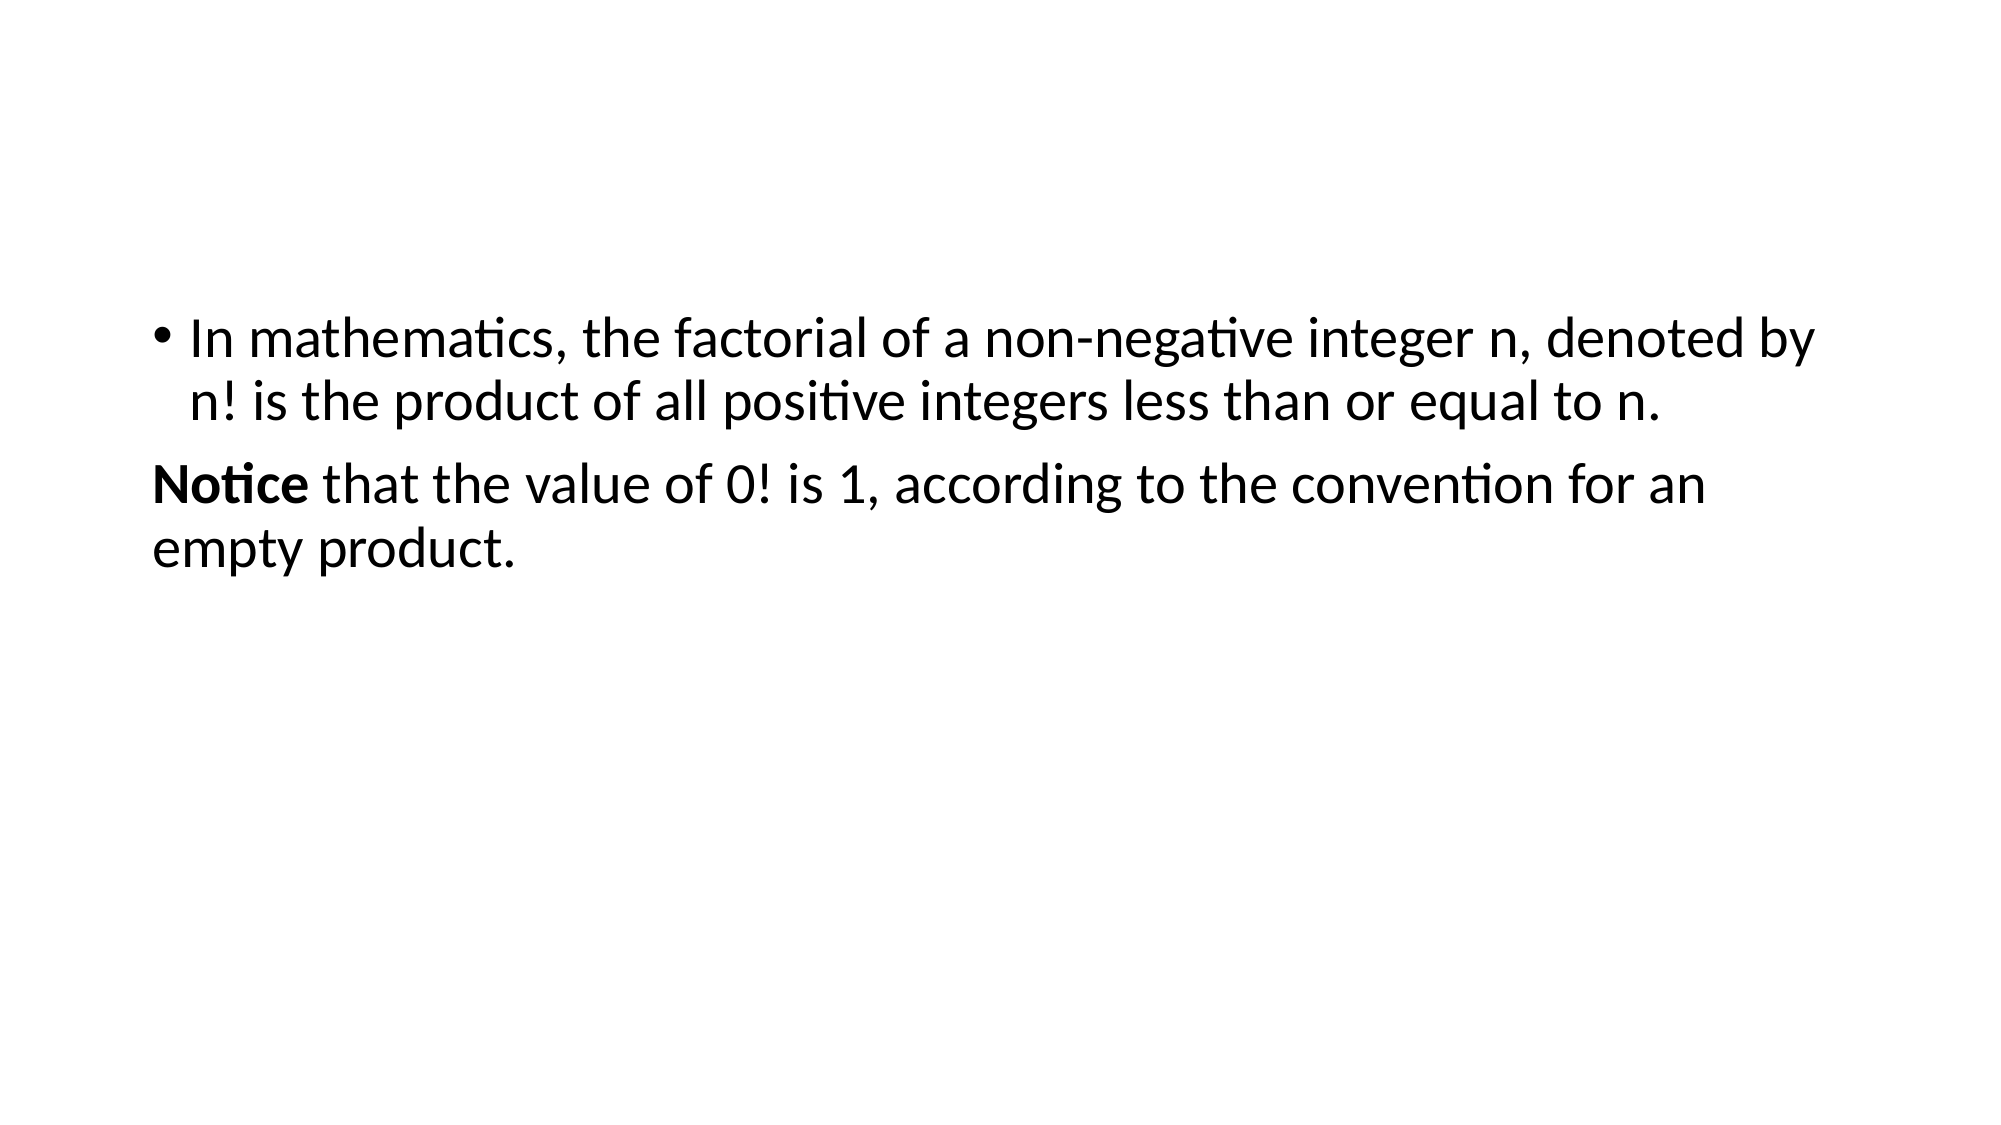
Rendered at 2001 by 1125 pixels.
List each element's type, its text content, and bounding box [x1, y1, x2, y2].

list In mathematics, the factorial of a non-negative integer n, denoted by n! is the product of all positive integers less than or equal to n. Notice that the value of 0! is 1, according to the convention for an empty product. [137, 299, 1863, 1014]
